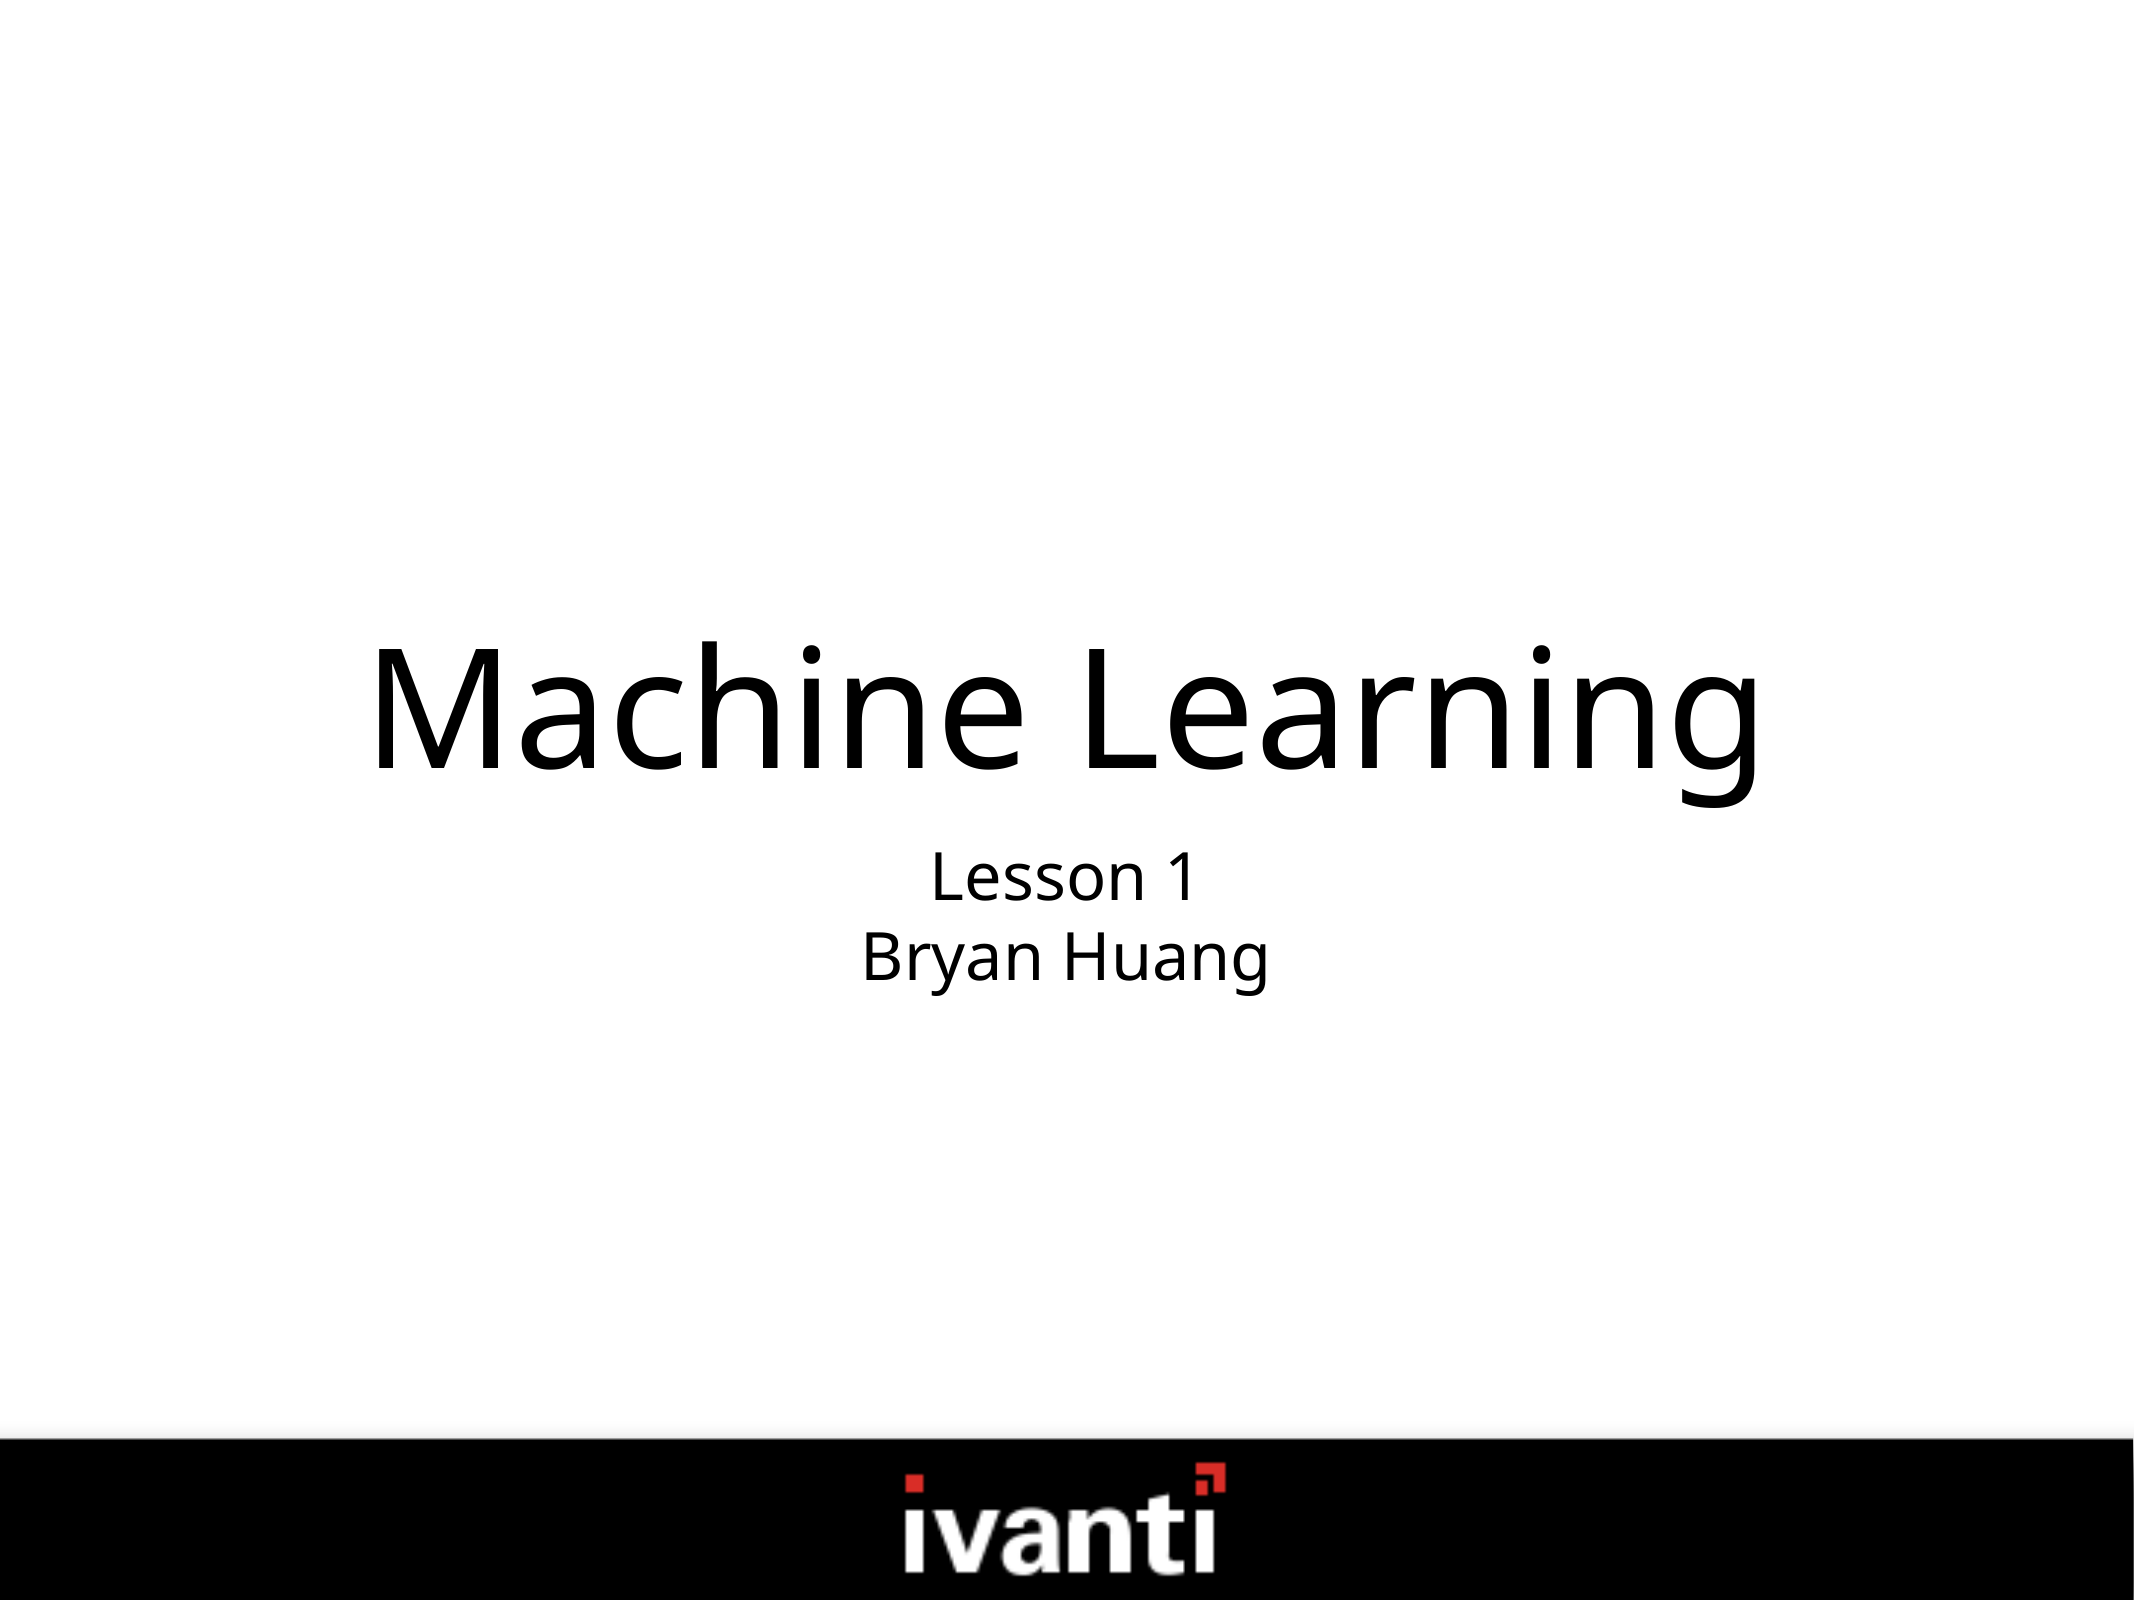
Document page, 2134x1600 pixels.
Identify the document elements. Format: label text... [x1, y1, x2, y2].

subtitle Lesson 1 Bryan Huang [207, 824, 1926, 1011]
title Machine Learning [207, 268, 1926, 811]
picture [0, 1436, 2134, 1600]
